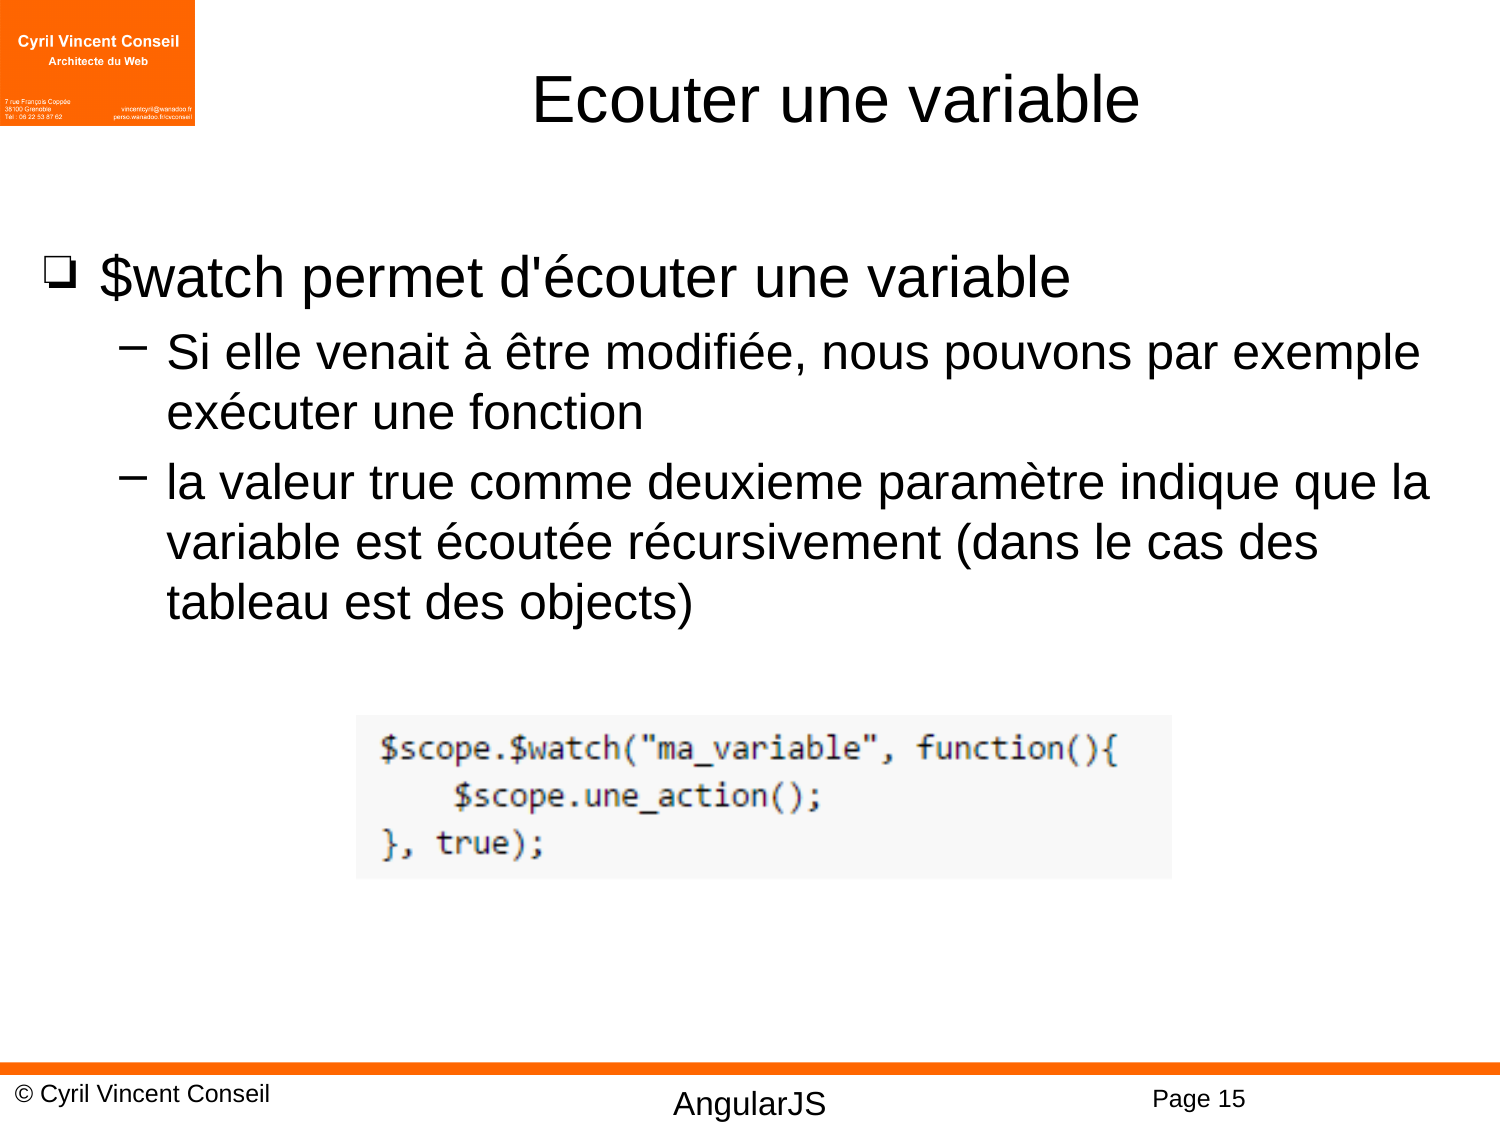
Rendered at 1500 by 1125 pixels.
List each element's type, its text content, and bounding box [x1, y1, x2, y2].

list $watch permet d'écouter une variable Si elle venait à être modifiée, nous pouvons par exemple exécuter une fonction la valeur true comme deuxieme paramètre indique que la variable est écoutée récursivement (dans le cas des tableau est des objects) [29, 231, 1468, 1059]
picture [356, 715, 1172, 882]
title Ecouter une variable [194, 2, 1480, 190]
picture [0, 0, 195, 126]
